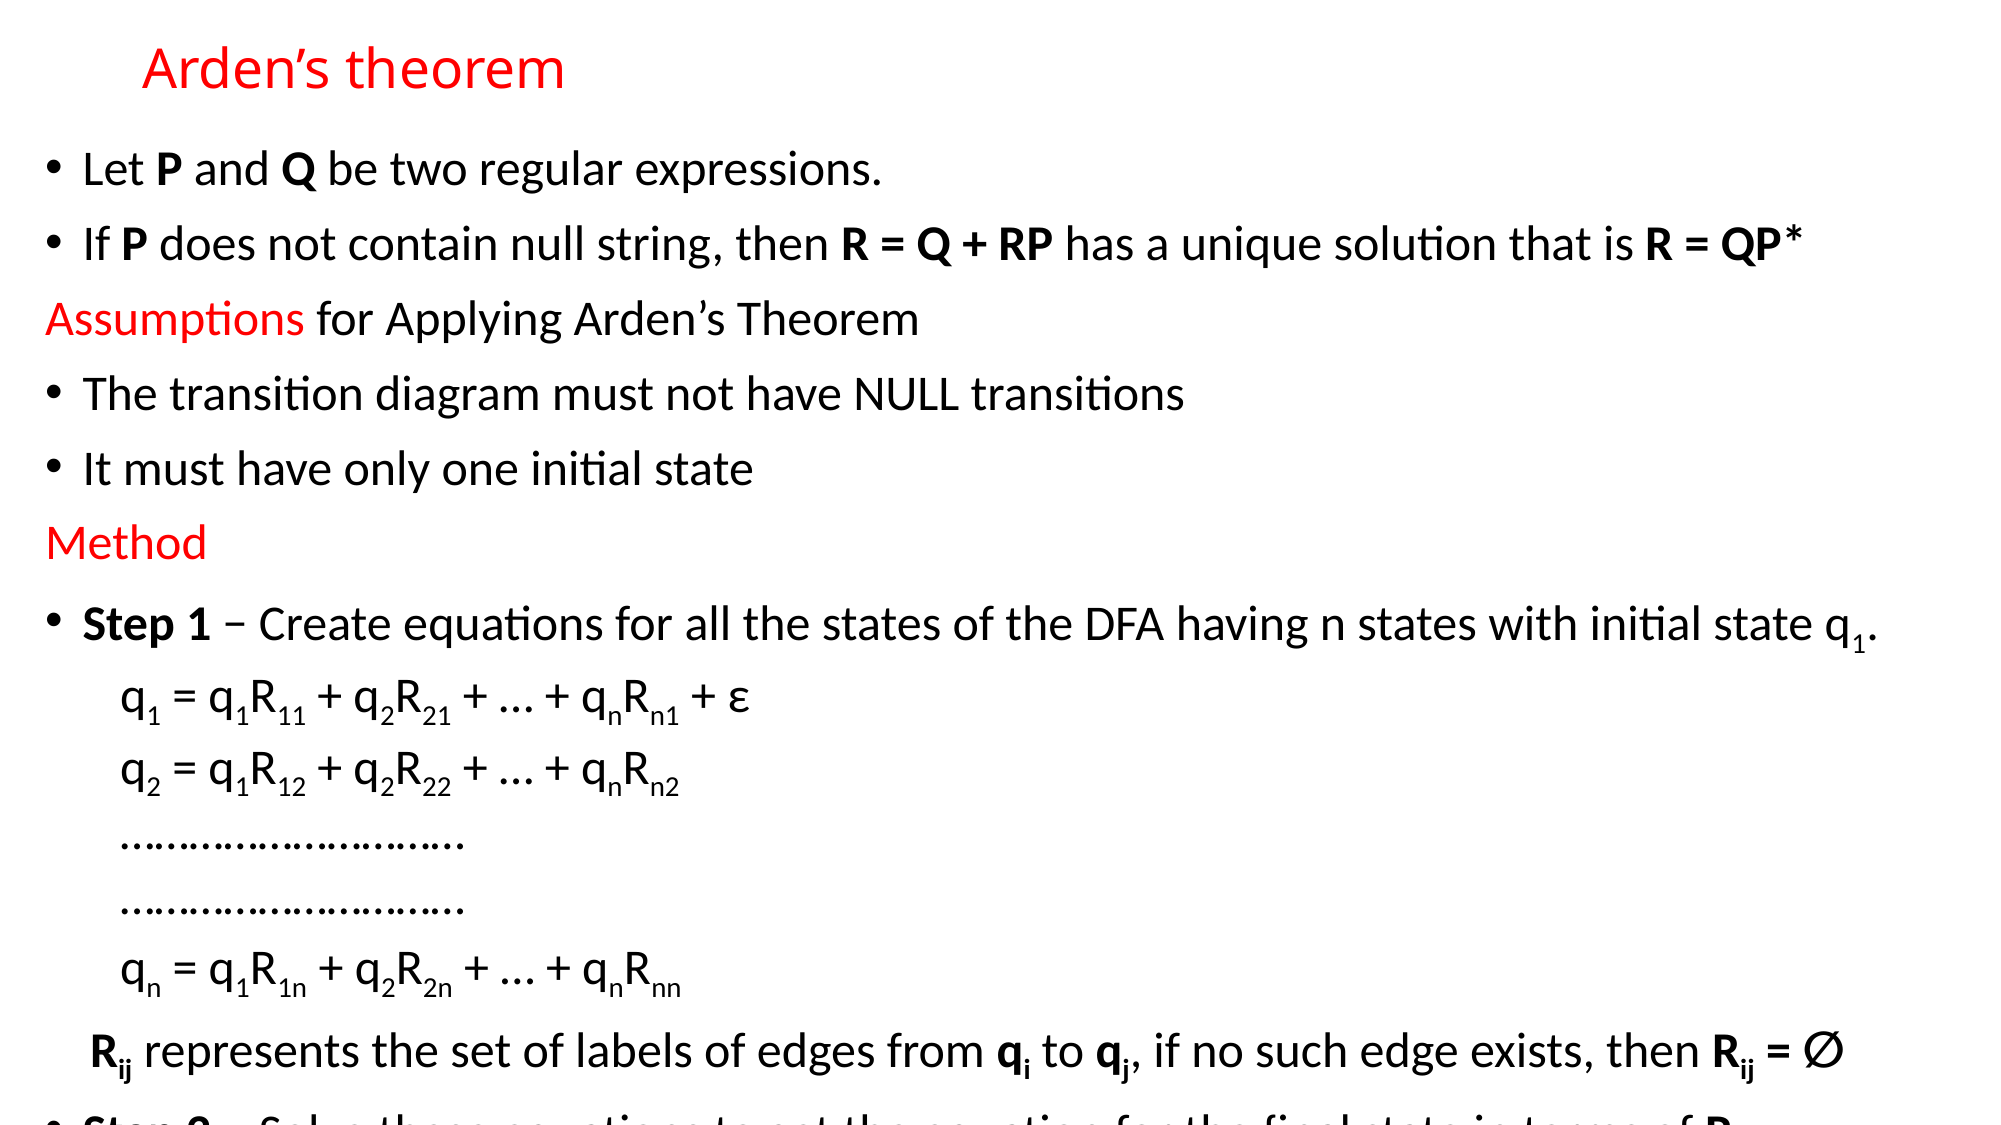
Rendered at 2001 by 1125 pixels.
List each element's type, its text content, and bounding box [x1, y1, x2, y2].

list Let P and Q be two regular expressions. If P does not contain null string, then R = Q + RP has a unique solution that is R = QP* Assumptions for Applying Arden’s Theorem The transition diagram must not have NULL transitions It must have only one initial state Method Step 1 − Create equations for all the states of the DFA having n states with initial state q1. q1 = q1R11 + q2R21 + … + qnRn1 + ε q2 = q1R12 + q2R22 + … + qnRn2 ………………………… ………………………… qn = q1R1n + q2R2n + … + qnRnn Rij represents the set of labels of edges from qi to qj, if no such edge exists, then Rij = ∅ Step 2 − Solve these equations to get the equation for the final state in terms of Rij [30, 135, 1976, 1104]
title Arden’s theorem [127, 32, 1852, 108]
